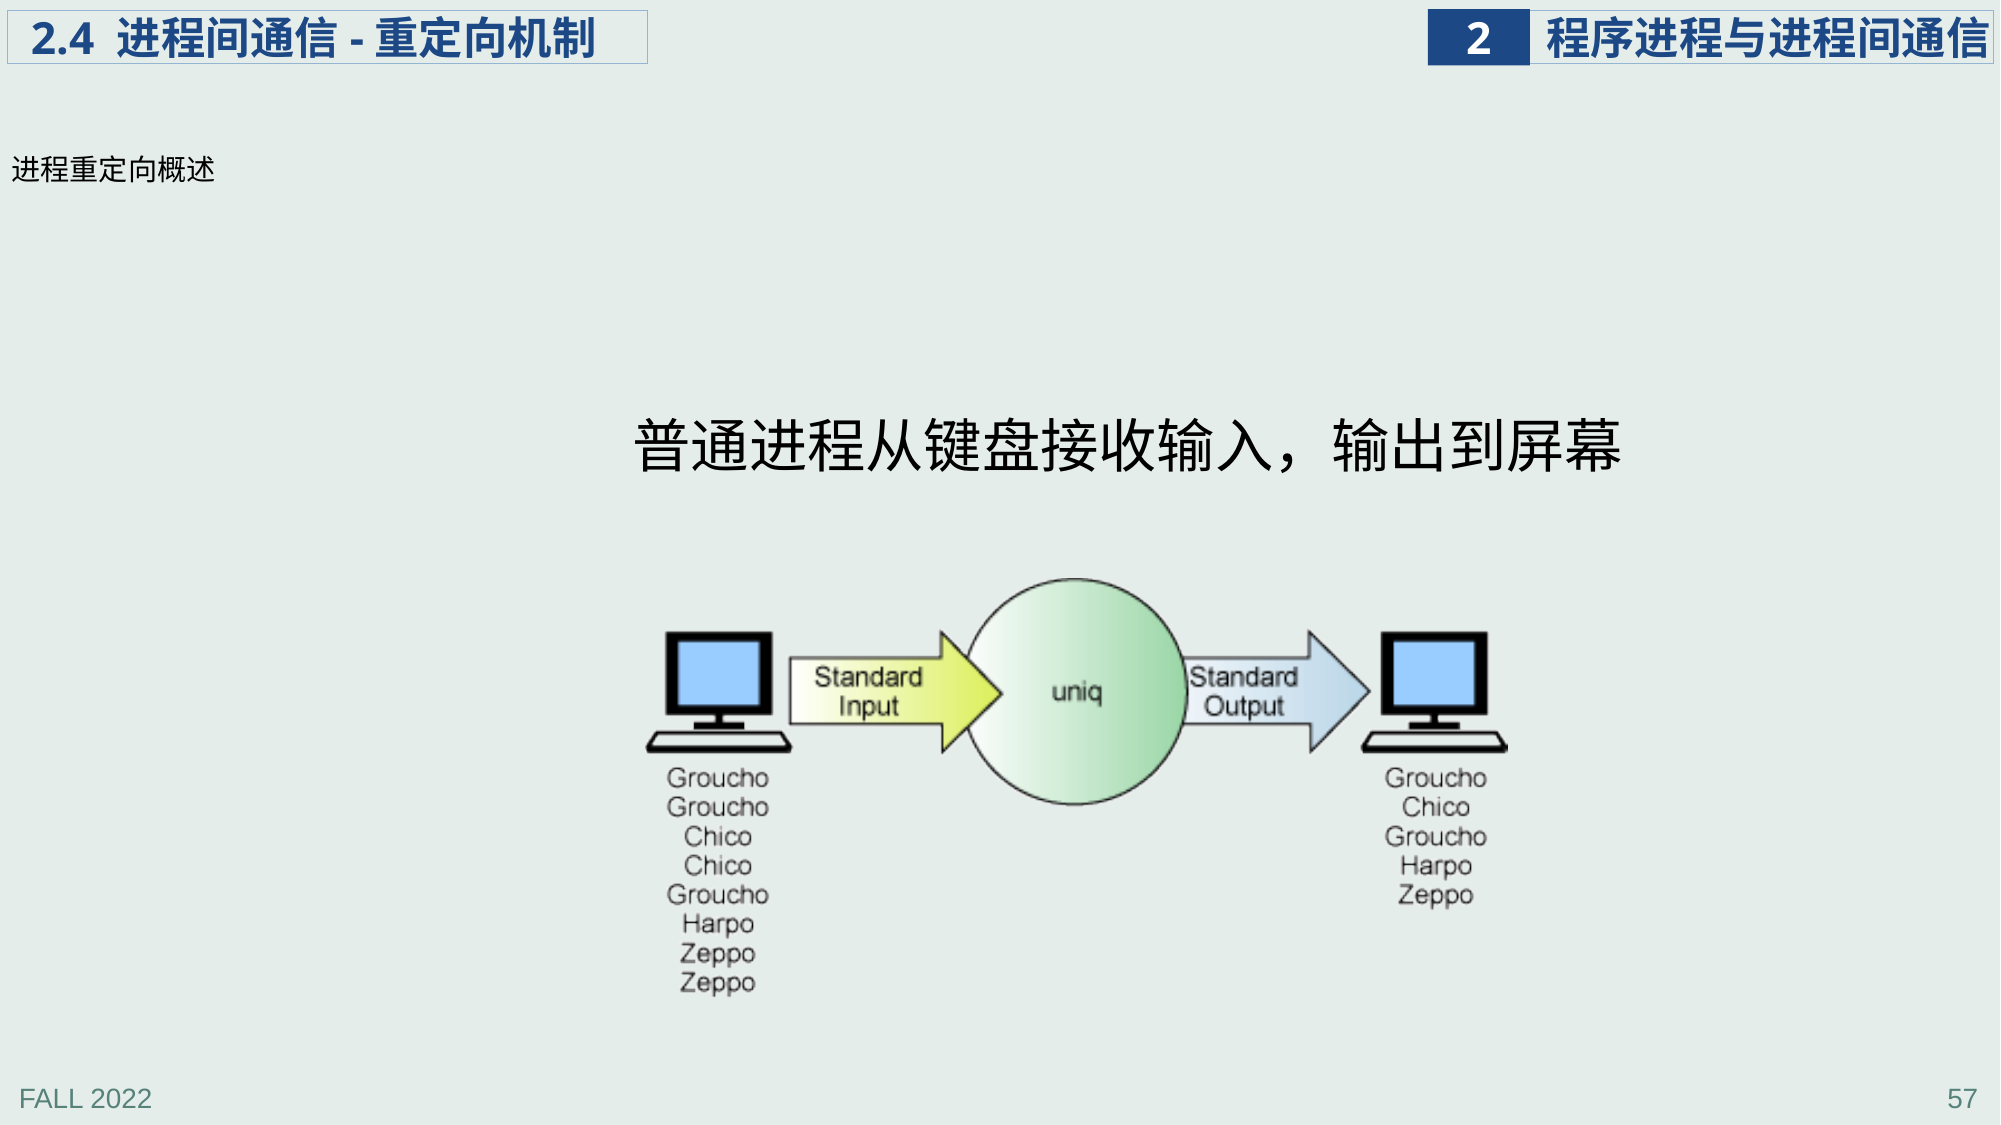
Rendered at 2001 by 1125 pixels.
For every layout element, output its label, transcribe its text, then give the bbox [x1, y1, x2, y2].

picture [644, 578, 1508, 1000]
list 普通进程从键盘接收输入，输出到屏幕 [621, 403, 1875, 541]
title 进程重定向概述 [0, 59, 1725, 278]
